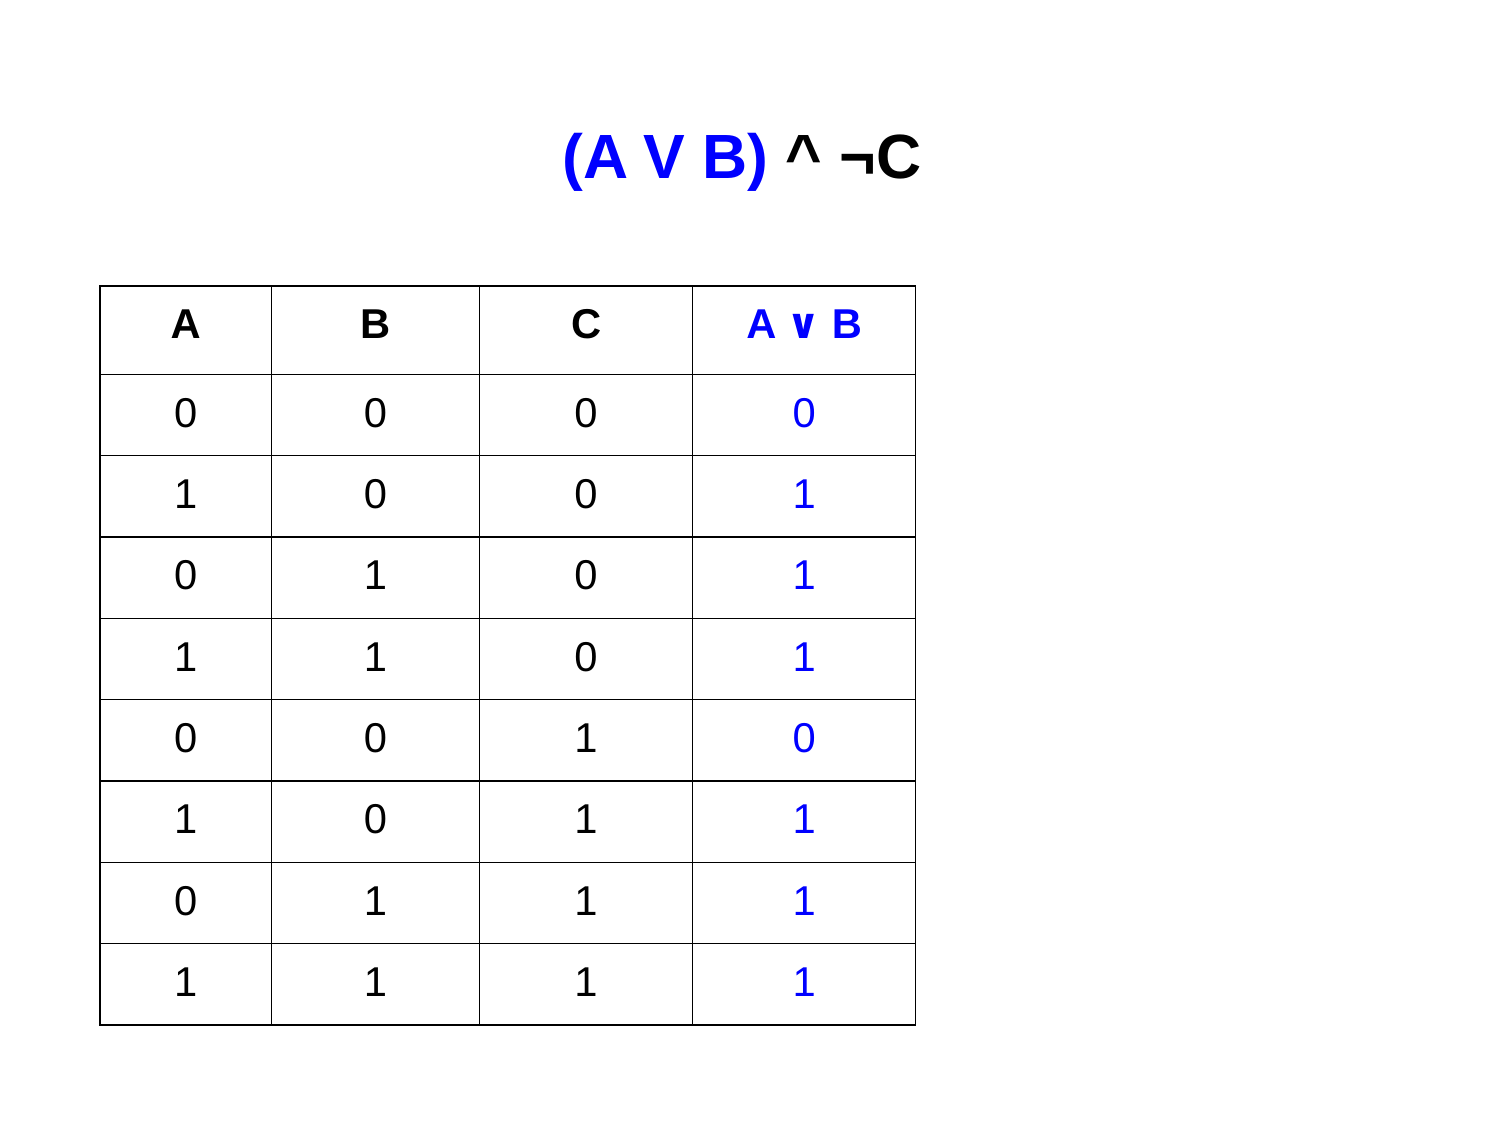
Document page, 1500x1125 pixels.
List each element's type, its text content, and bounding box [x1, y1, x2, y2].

table_cell 0 [480, 456, 692, 536]
table_cell 1 [480, 782, 692, 862]
table_cell 0 [480, 375, 692, 455]
table_cell 1 [693, 863, 915, 943]
table_cell 1 [693, 944, 915, 1024]
table_cell 1 [272, 619, 479, 699]
table_cell 0 [101, 700, 271, 780]
table_cell 0 [101, 863, 271, 943]
table_cell 1 [272, 944, 479, 1024]
table_cell 1 [272, 538, 479, 618]
table_cell 1 [693, 782, 915, 862]
table_cell 1 [693, 619, 915, 699]
table_header B [272, 287, 479, 374]
table_header C [480, 287, 692, 374]
table_cell 1 [272, 863, 479, 943]
table_cell 0 [272, 456, 479, 536]
table_cell 1 [480, 944, 692, 1024]
table_cell 1 [480, 700, 692, 780]
table_cell 0 [272, 700, 479, 780]
table_cell 1 [101, 944, 271, 1024]
table_cell 0 [272, 375, 479, 455]
table_cell 1 [693, 538, 915, 618]
table_header A ∨ B [693, 287, 915, 374]
table_cell 0 [101, 538, 271, 618]
text_box (A V B) ^ ¬C [547, 35, 953, 273]
table_cell 0 [272, 782, 479, 862]
table_cell 1 [101, 456, 271, 536]
table_cell 0 [480, 619, 692, 699]
table_cell 0 [693, 375, 915, 455]
table_cell 1 [101, 782, 271, 862]
table_cell 0 [693, 700, 915, 780]
table_cell 0 [101, 375, 271, 455]
table_cell 1 [693, 456, 915, 536]
table_cell 1 [101, 619, 271, 699]
table_header A [101, 287, 271, 374]
table_cell 0 [480, 538, 692, 618]
table_cell 1 [480, 863, 692, 943]
